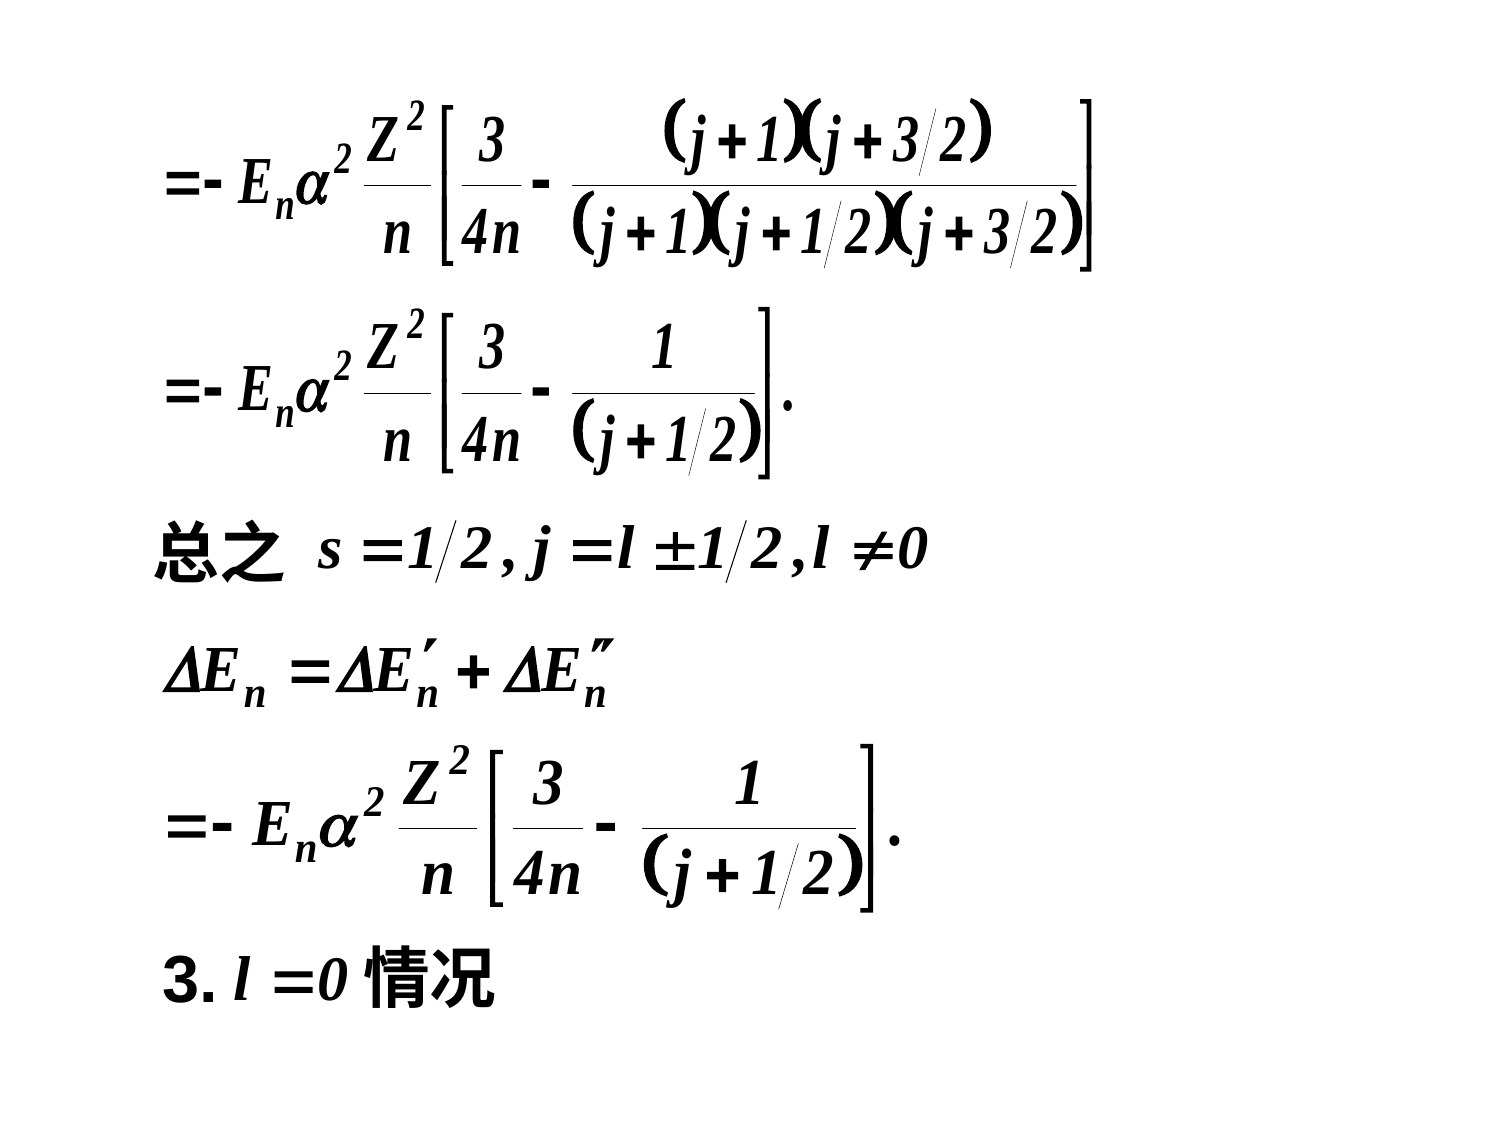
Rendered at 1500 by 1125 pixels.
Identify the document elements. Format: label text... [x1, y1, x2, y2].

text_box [312, 515, 935, 588]
text_box 情况 [348, 928, 585, 1024]
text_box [159, 89, 1105, 484]
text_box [229, 951, 353, 1008]
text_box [159, 633, 902, 918]
text_box 3. [147, 928, 252, 1024]
text_box 总之 [137, 503, 317, 599]
